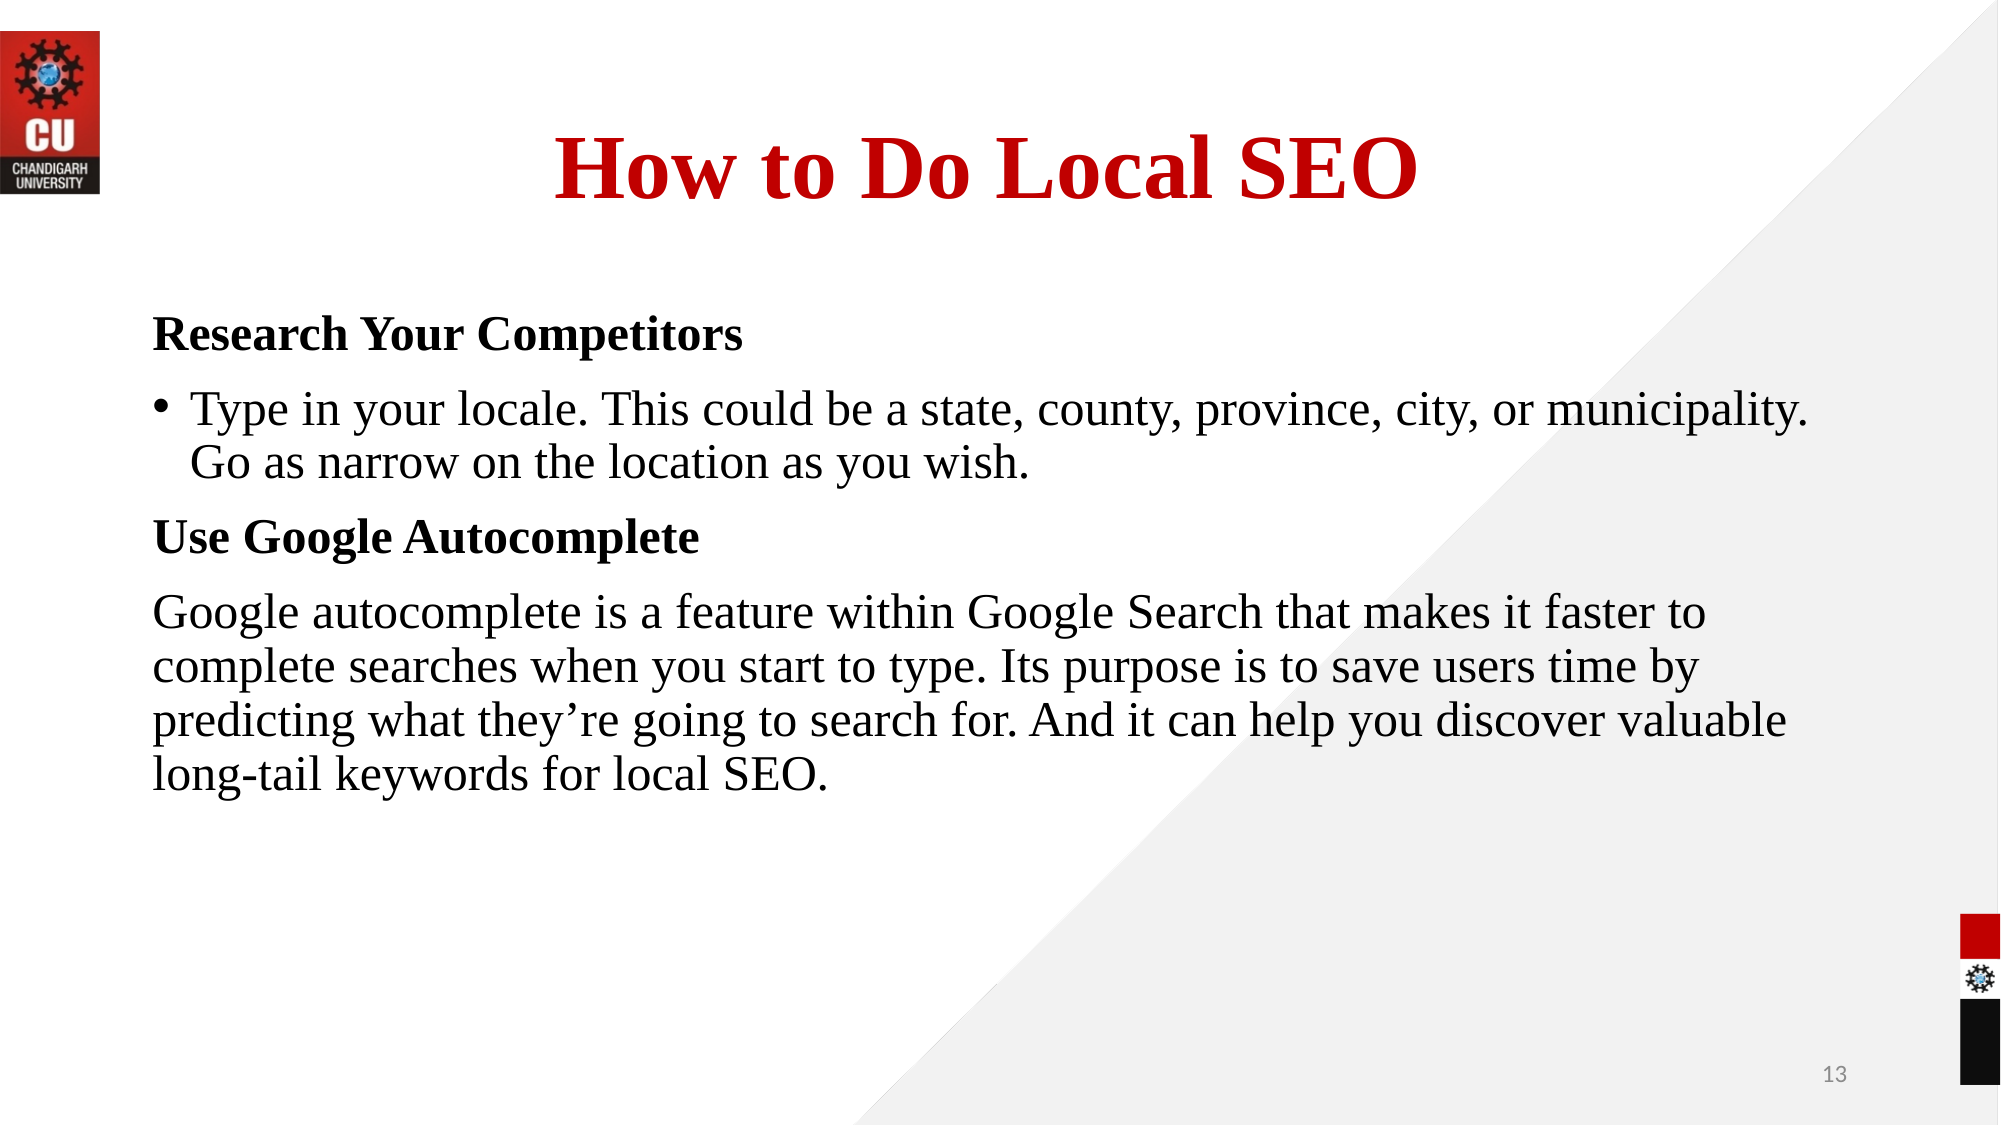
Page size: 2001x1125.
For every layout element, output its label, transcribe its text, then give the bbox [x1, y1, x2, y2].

slide_number 13 [1412, 1042, 1863, 1103]
list Research Your Competitors Type in your locale. This could be a state, county, province, city, or municipality. Go as narrow on the location as you wish. Use Google Autocomplete Google autocomplete is a feature within Google Search that makes it faster to complete searches when you start to type. Its purpose is to save users time by predicting what they’re going to search for. And it can help you discover valuable long-tail keywords for local SEO. [137, 299, 1863, 1014]
picture [0, 0, 2001, 1125]
title How to Do Local SEO [137, 59, 1863, 278]
